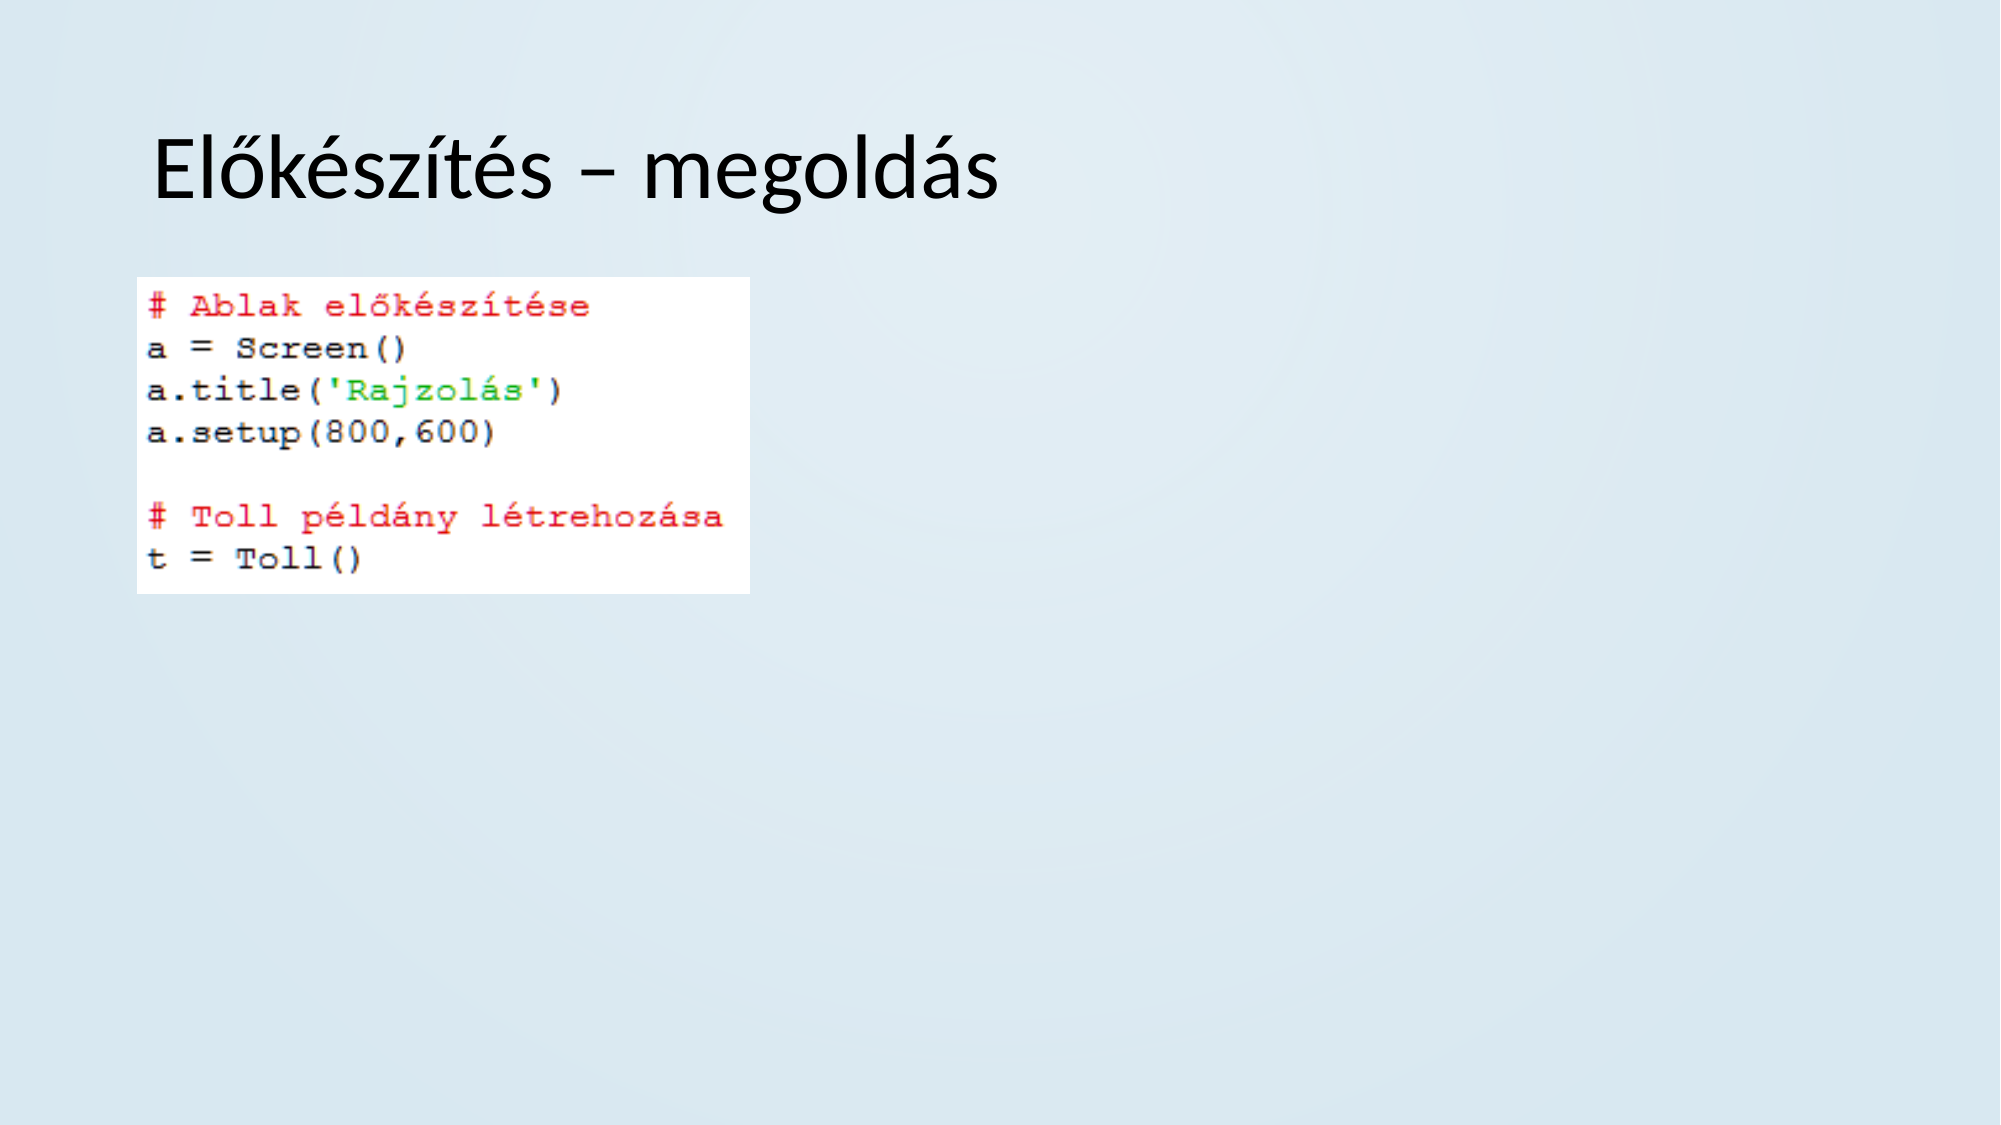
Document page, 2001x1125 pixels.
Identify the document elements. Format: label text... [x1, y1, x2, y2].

title Előkészítés – megoldás [137, 59, 1863, 278]
picture [137, 277, 750, 594]
